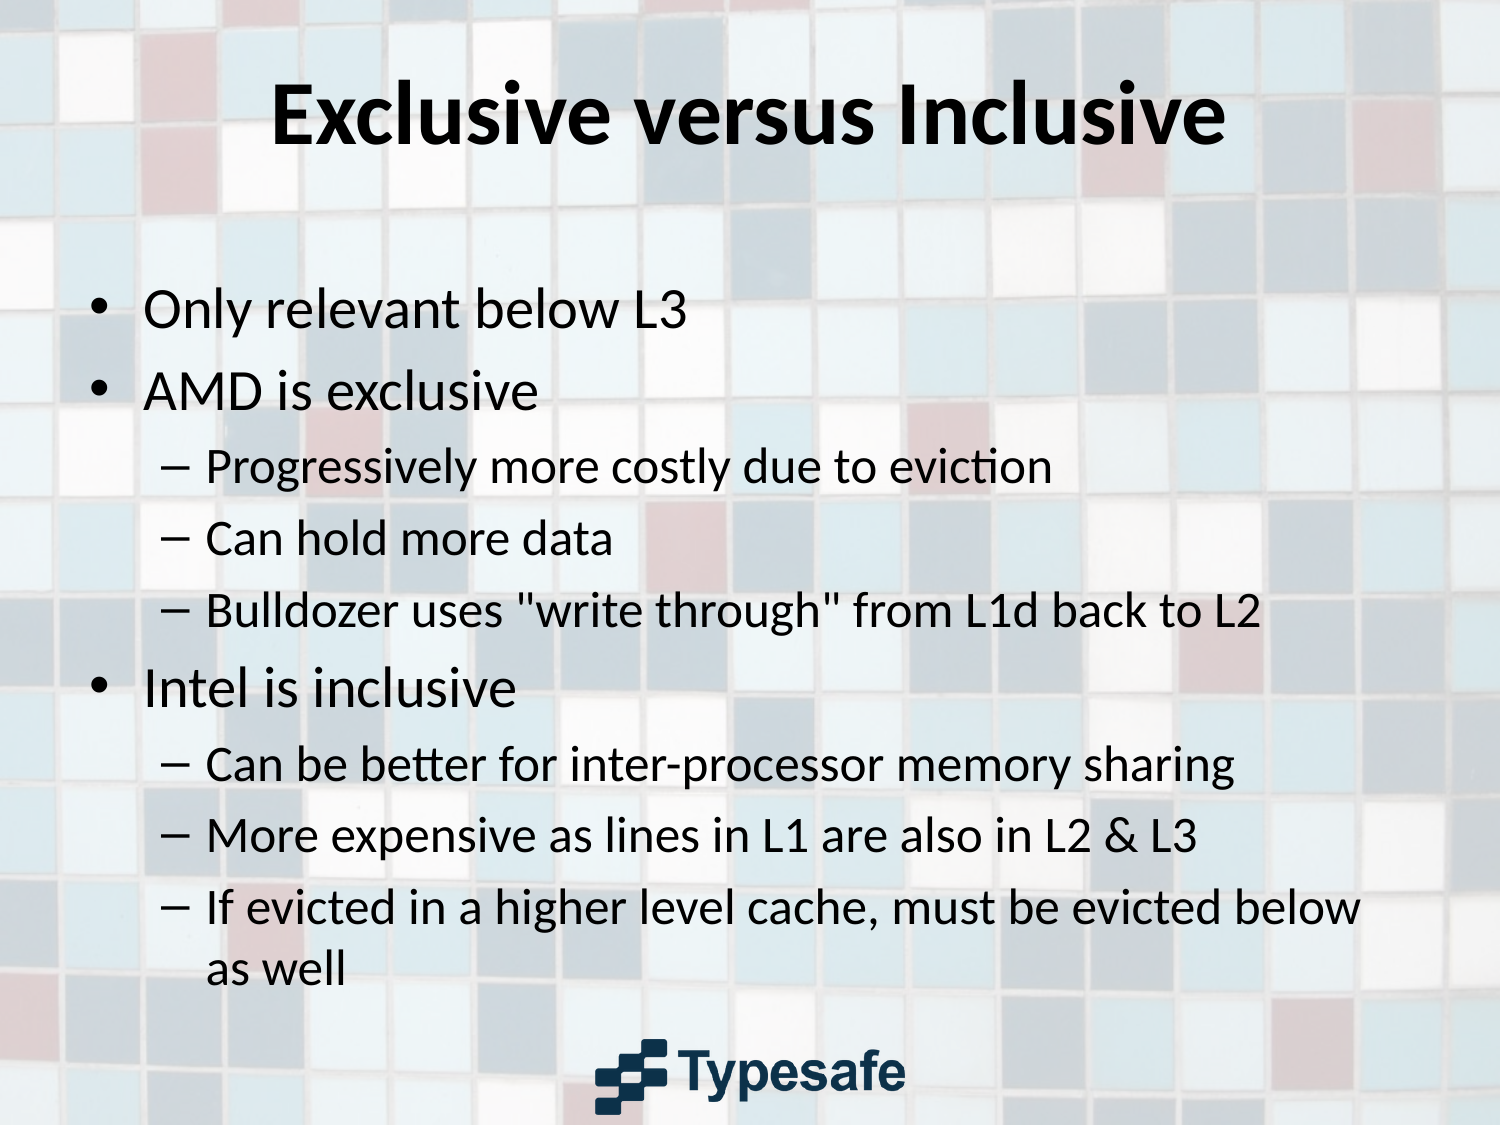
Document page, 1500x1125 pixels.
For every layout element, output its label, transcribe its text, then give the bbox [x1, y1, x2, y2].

picture [595, 1039, 905, 1115]
title Exclusive versus Inclusive [75, 45, 1425, 233]
list Only relevant below L3 AMD is exclusive Progressively more costly due to eviction Can hold more data Bulldozer uses "write through" from L1d back to L2 Intel is inclusive Can be better for inter-processor memory sharing More expensive as lines in L1 are also in L2 & L3 If evicted in a higher level cache, must be evicted below as well [75, 262, 1425, 1005]
